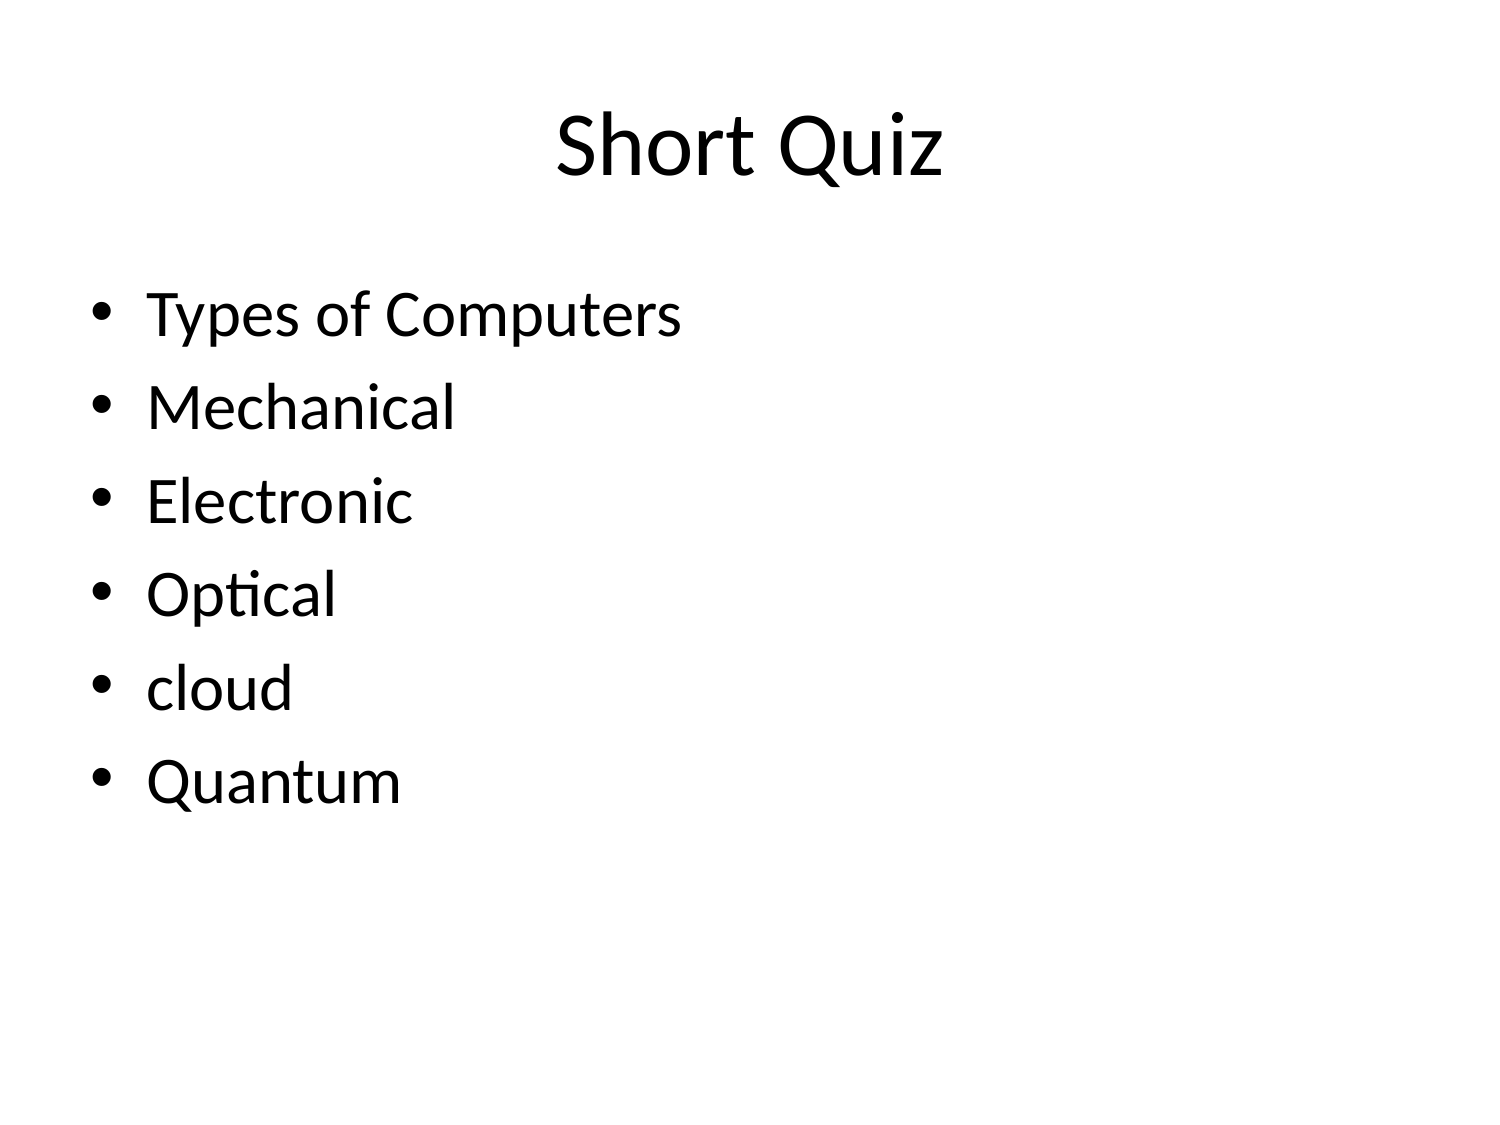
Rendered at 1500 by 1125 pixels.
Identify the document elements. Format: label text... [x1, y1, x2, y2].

list Types of Computers Mechanical Electronic Optical cloud Quantum [75, 262, 1425, 1005]
title Short Quiz [75, 45, 1425, 233]
